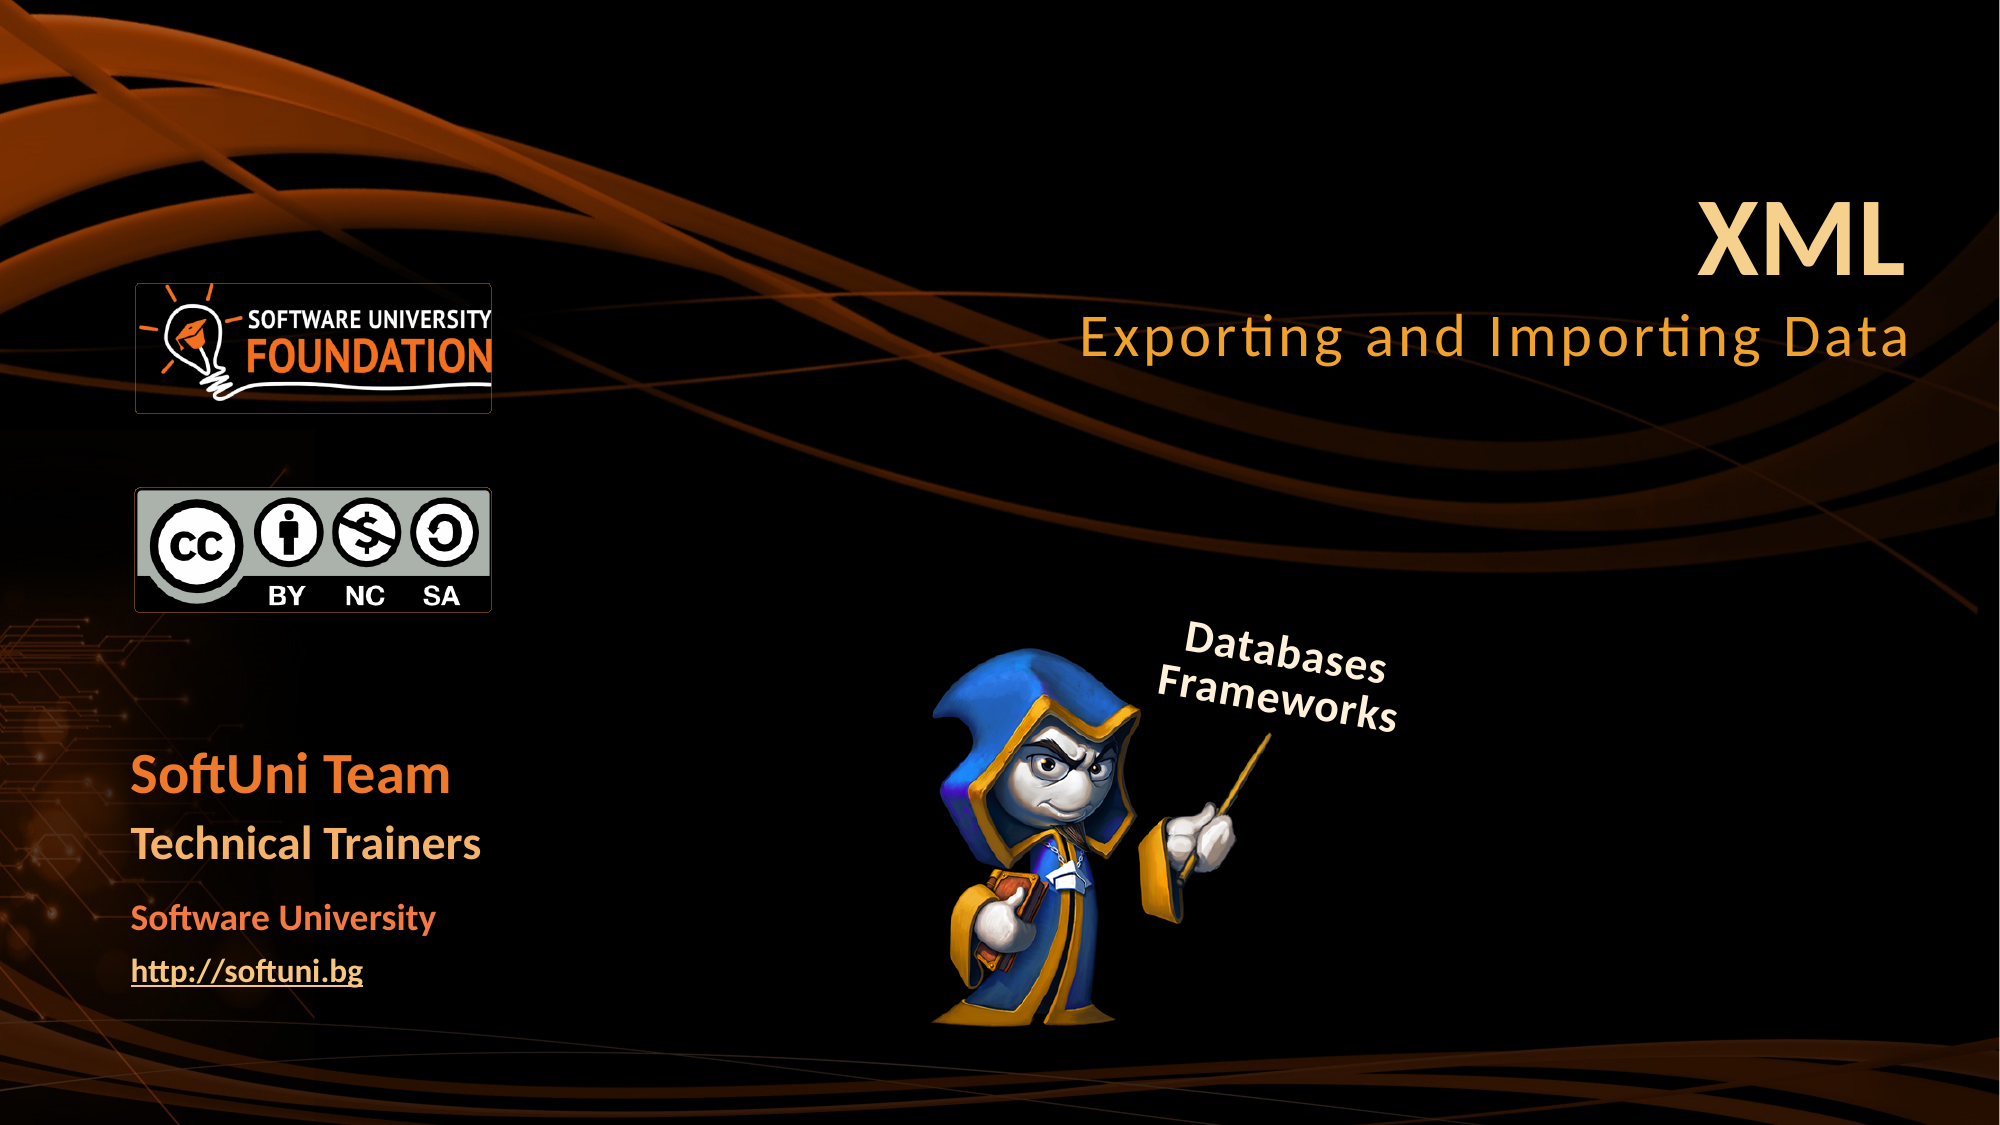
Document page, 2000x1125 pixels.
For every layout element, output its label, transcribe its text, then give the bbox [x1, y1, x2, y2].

title XML [524, 149, 1906, 329]
list Software University [124, 884, 648, 940]
list http://softuni.bg [124, 940, 648, 996]
text_box Databases Frameworks [1149, 600, 1426, 753]
picture [0, 0, 2000, 1125]
subtitle Exporting and Importing Data [975, 292, 1912, 405]
list Technical Trainers [124, 802, 648, 875]
list SoftUni Team [124, 725, 648, 802]
